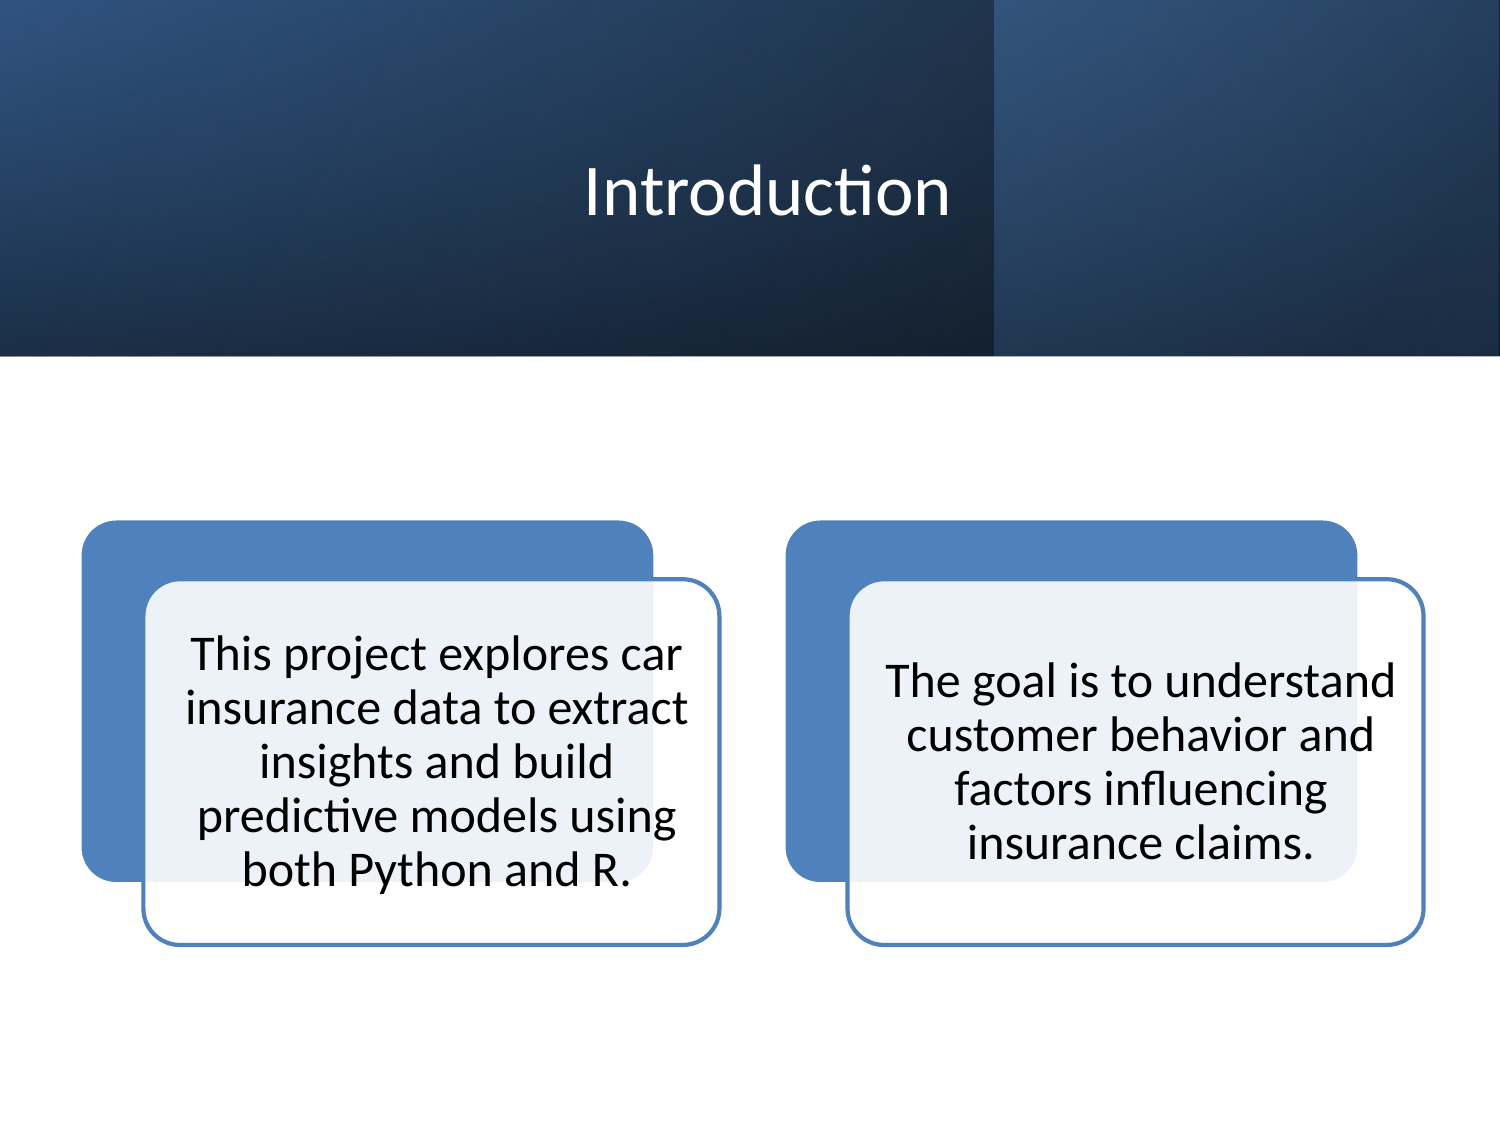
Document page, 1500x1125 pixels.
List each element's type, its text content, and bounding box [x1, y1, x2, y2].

title Introduction [170, 57, 1366, 316]
text_box [0, 0, 1500, 358]
text_box [0, 358, 1500, 1125]
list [78, 428, 1424, 1035]
